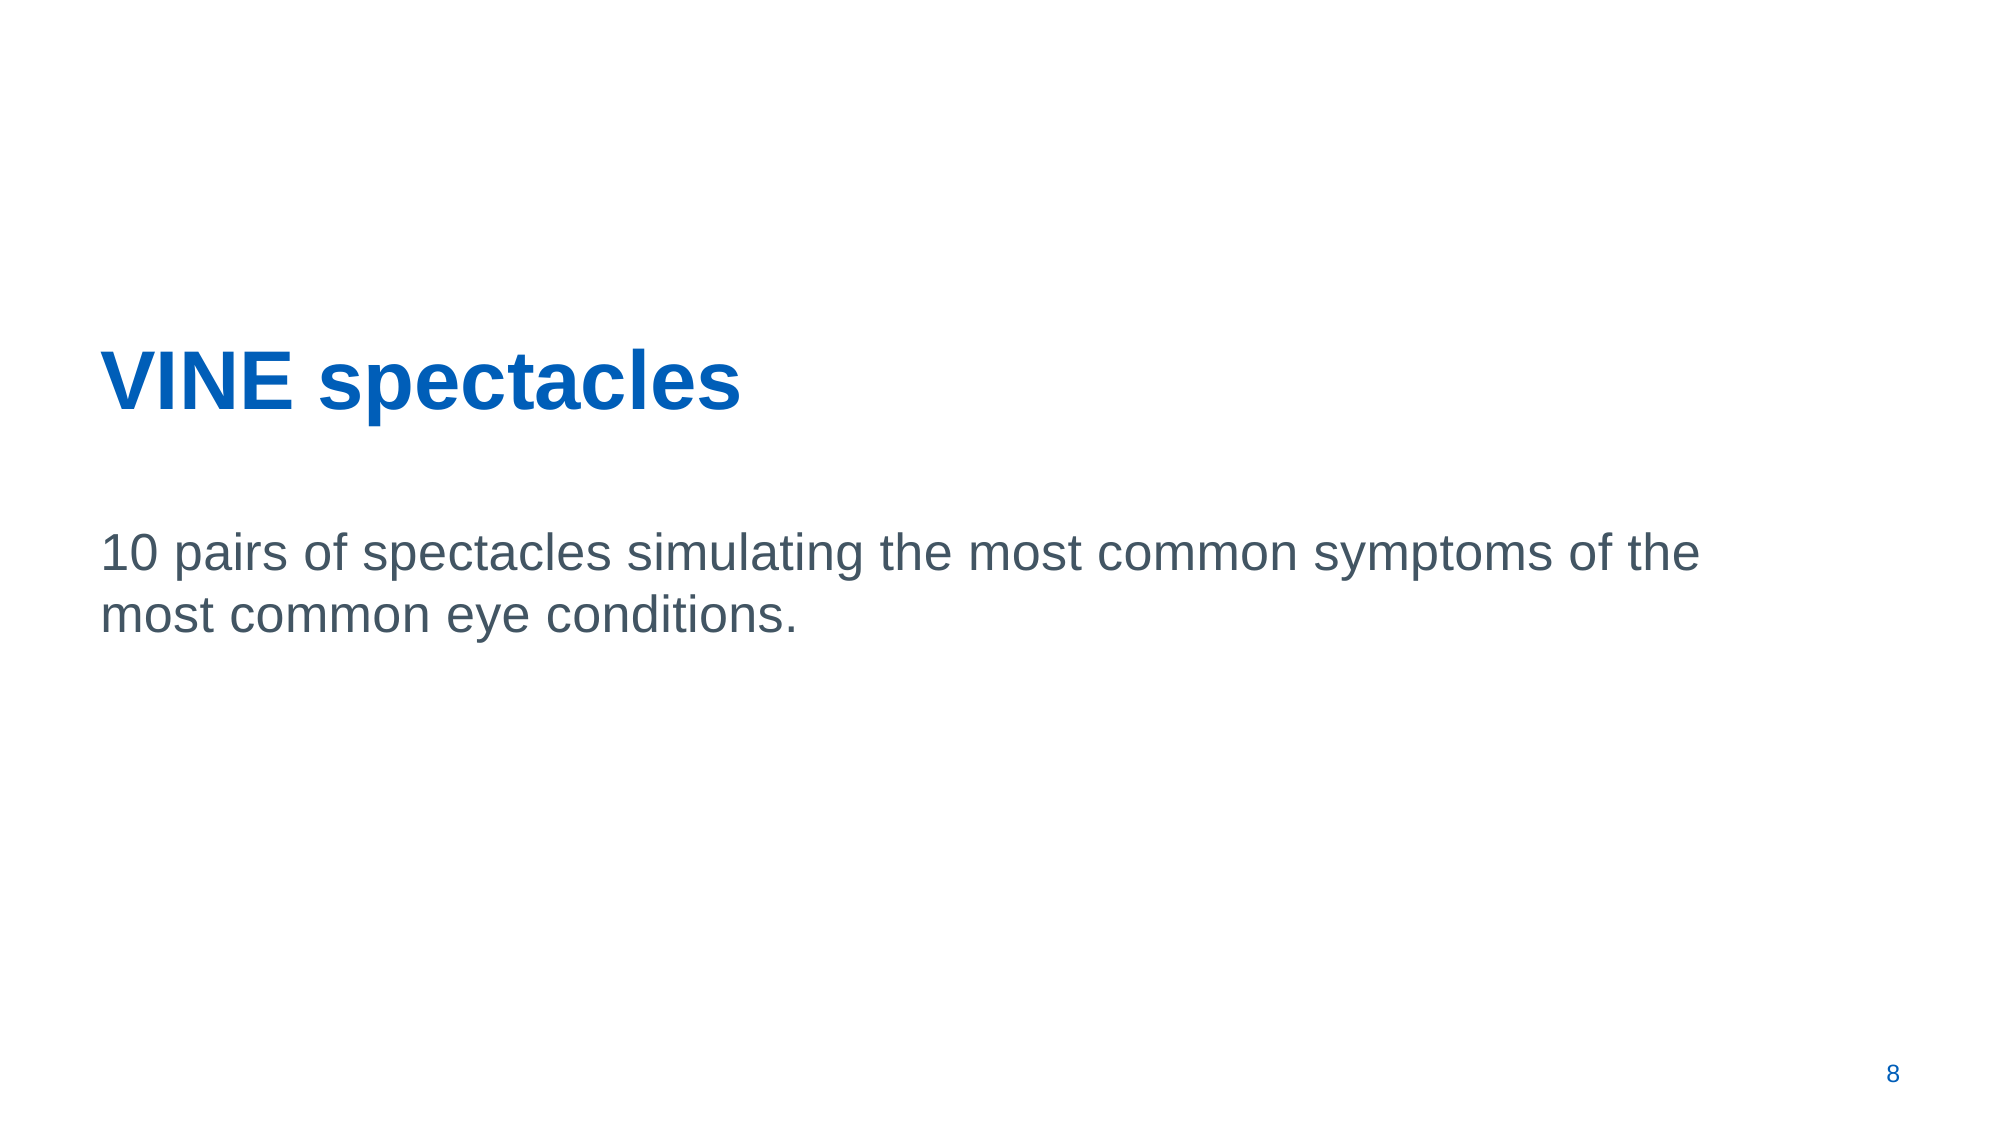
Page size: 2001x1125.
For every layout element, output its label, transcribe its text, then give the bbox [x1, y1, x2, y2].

title VINE spectacles [100, 88, 1762, 427]
slide_number 8 [1784, 1055, 1901, 1091]
list 10 pairs of spectacles simulating the most common symptoms of the most common eye conditions. [100, 518, 1762, 916]
